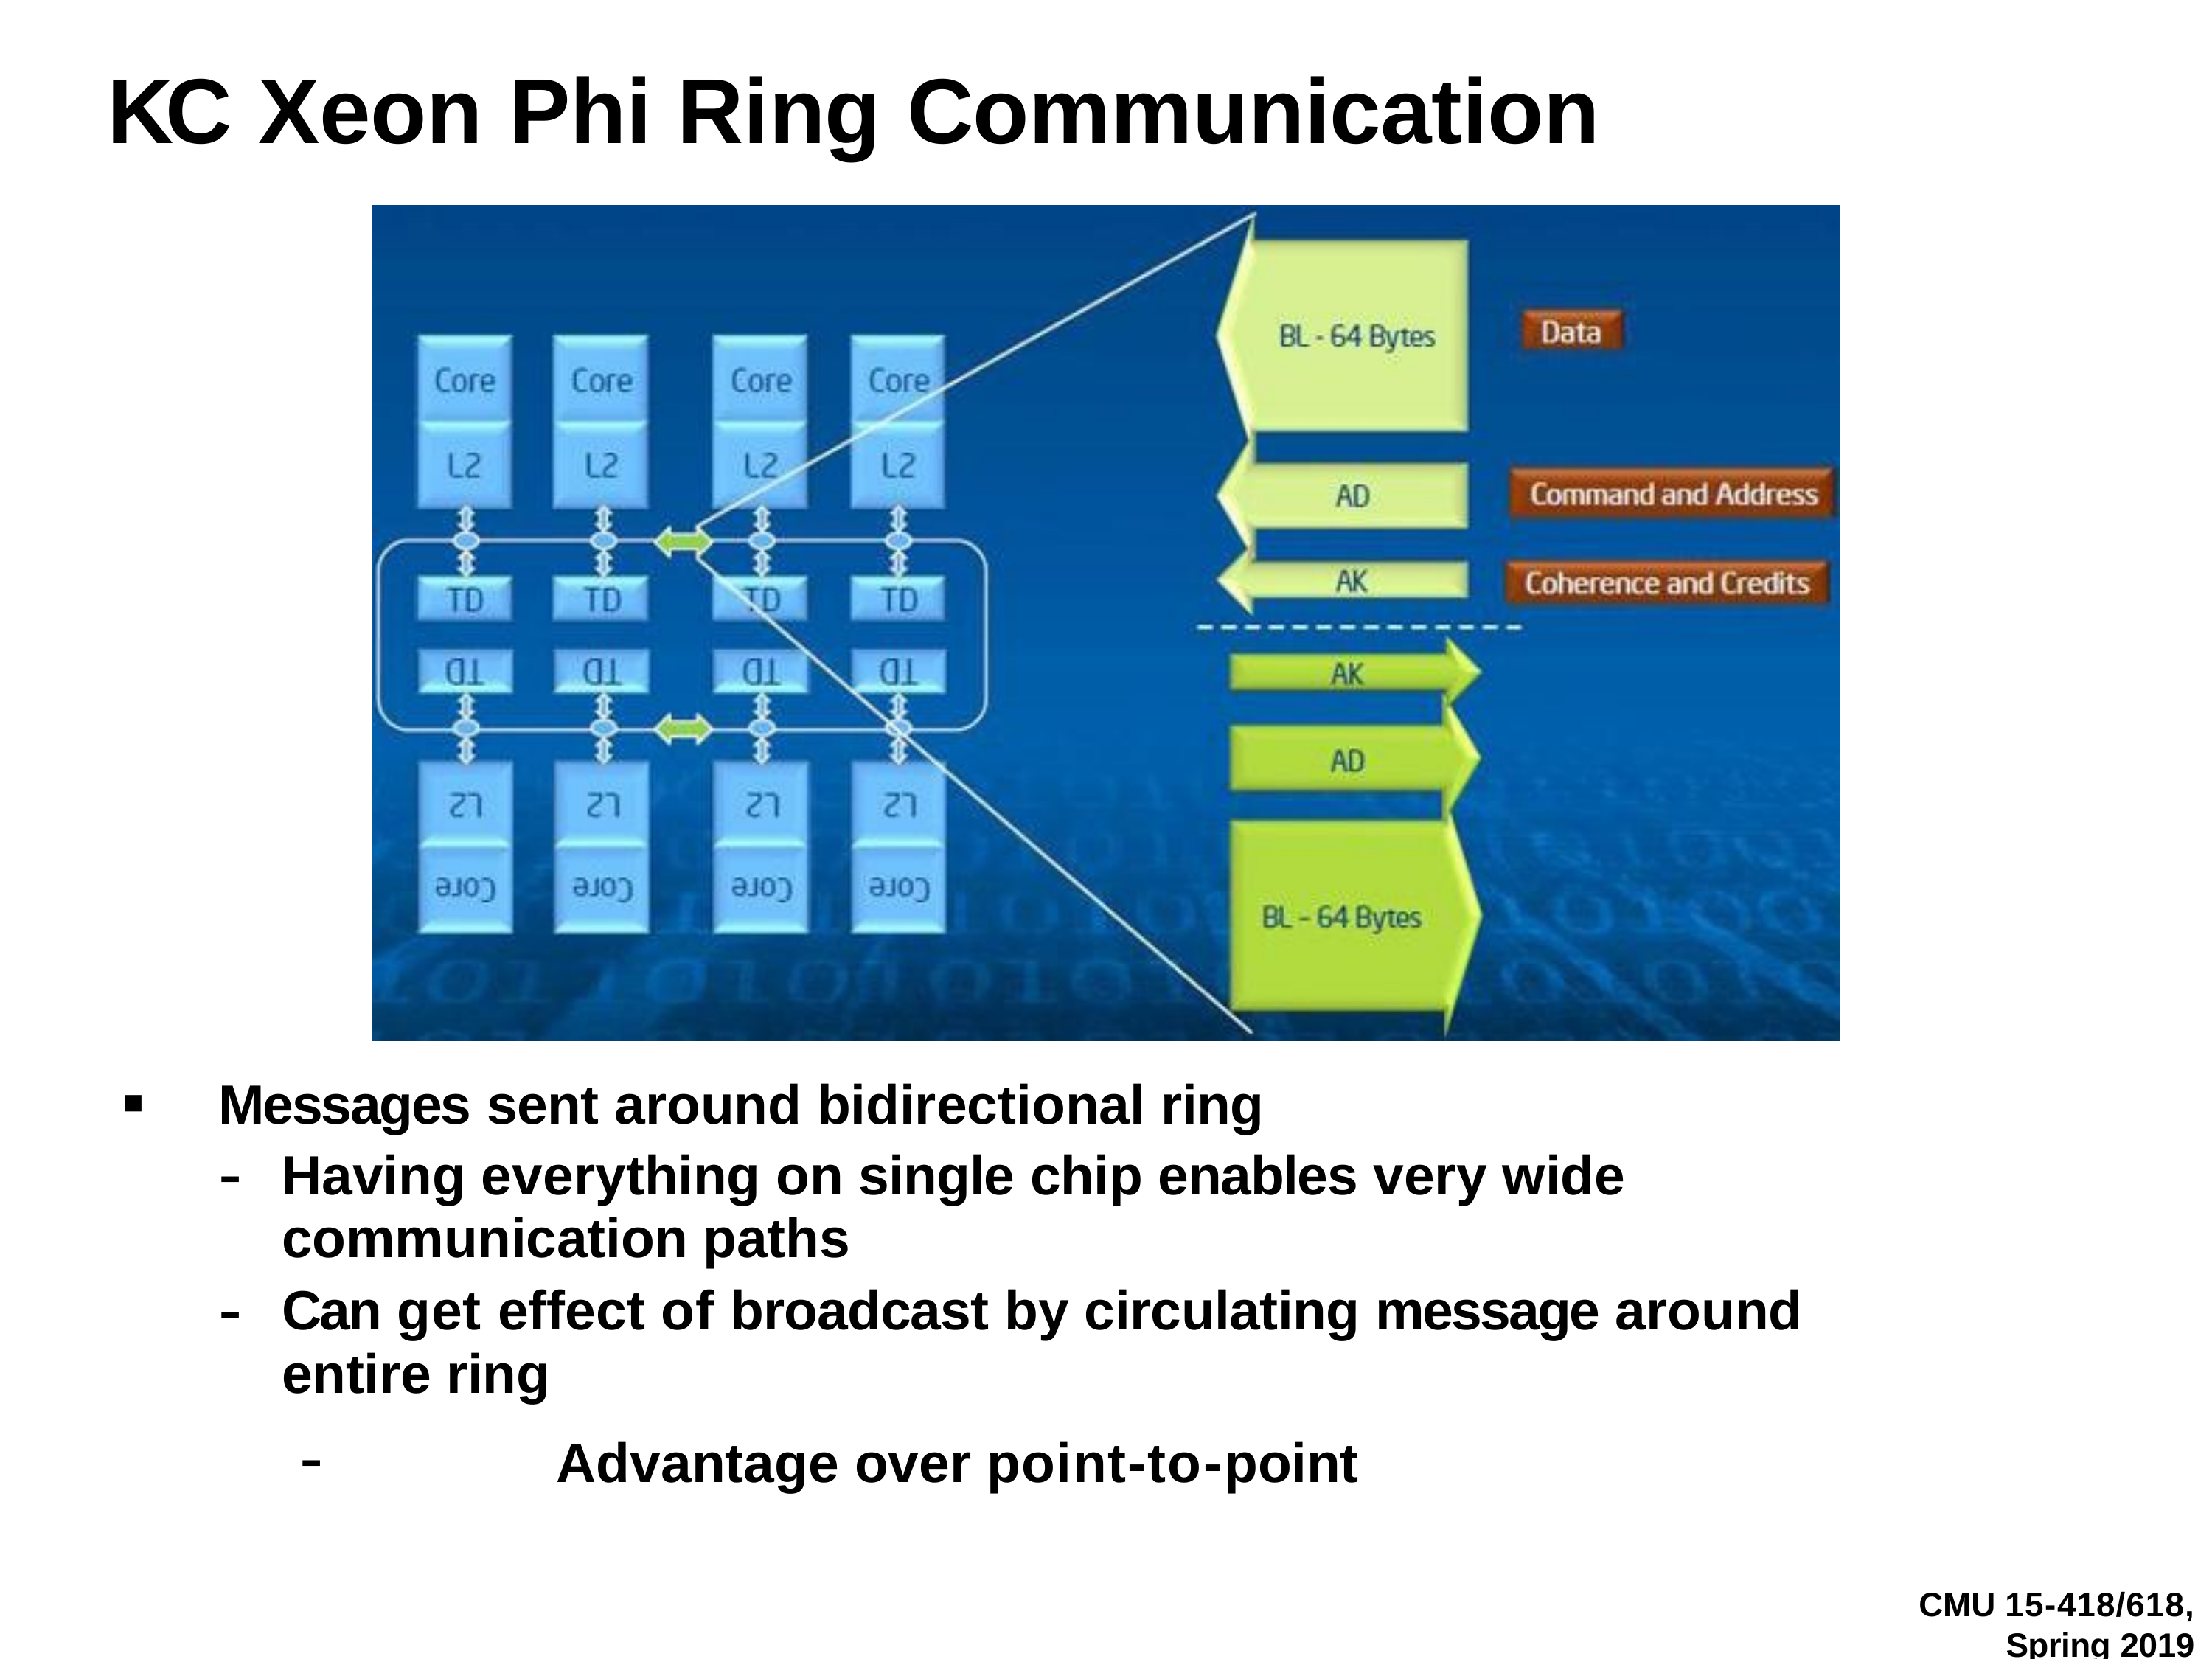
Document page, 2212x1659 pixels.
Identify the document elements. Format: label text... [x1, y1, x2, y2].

footer CMU 15-418/618, Spring 2019 [1911, 1578, 2196, 1659]
picture [372, 205, 1840, 1042]
text_box Messages sent around bidirectional ring Having everything on single chip enables very wide communication paths Can get effect of broadcast by circulating message around entire ring - Advantage over point-to-point [120, 1062, 2039, 1497]
title KC Xeon Phi Ring Communication [105, 49, 2084, 329]
